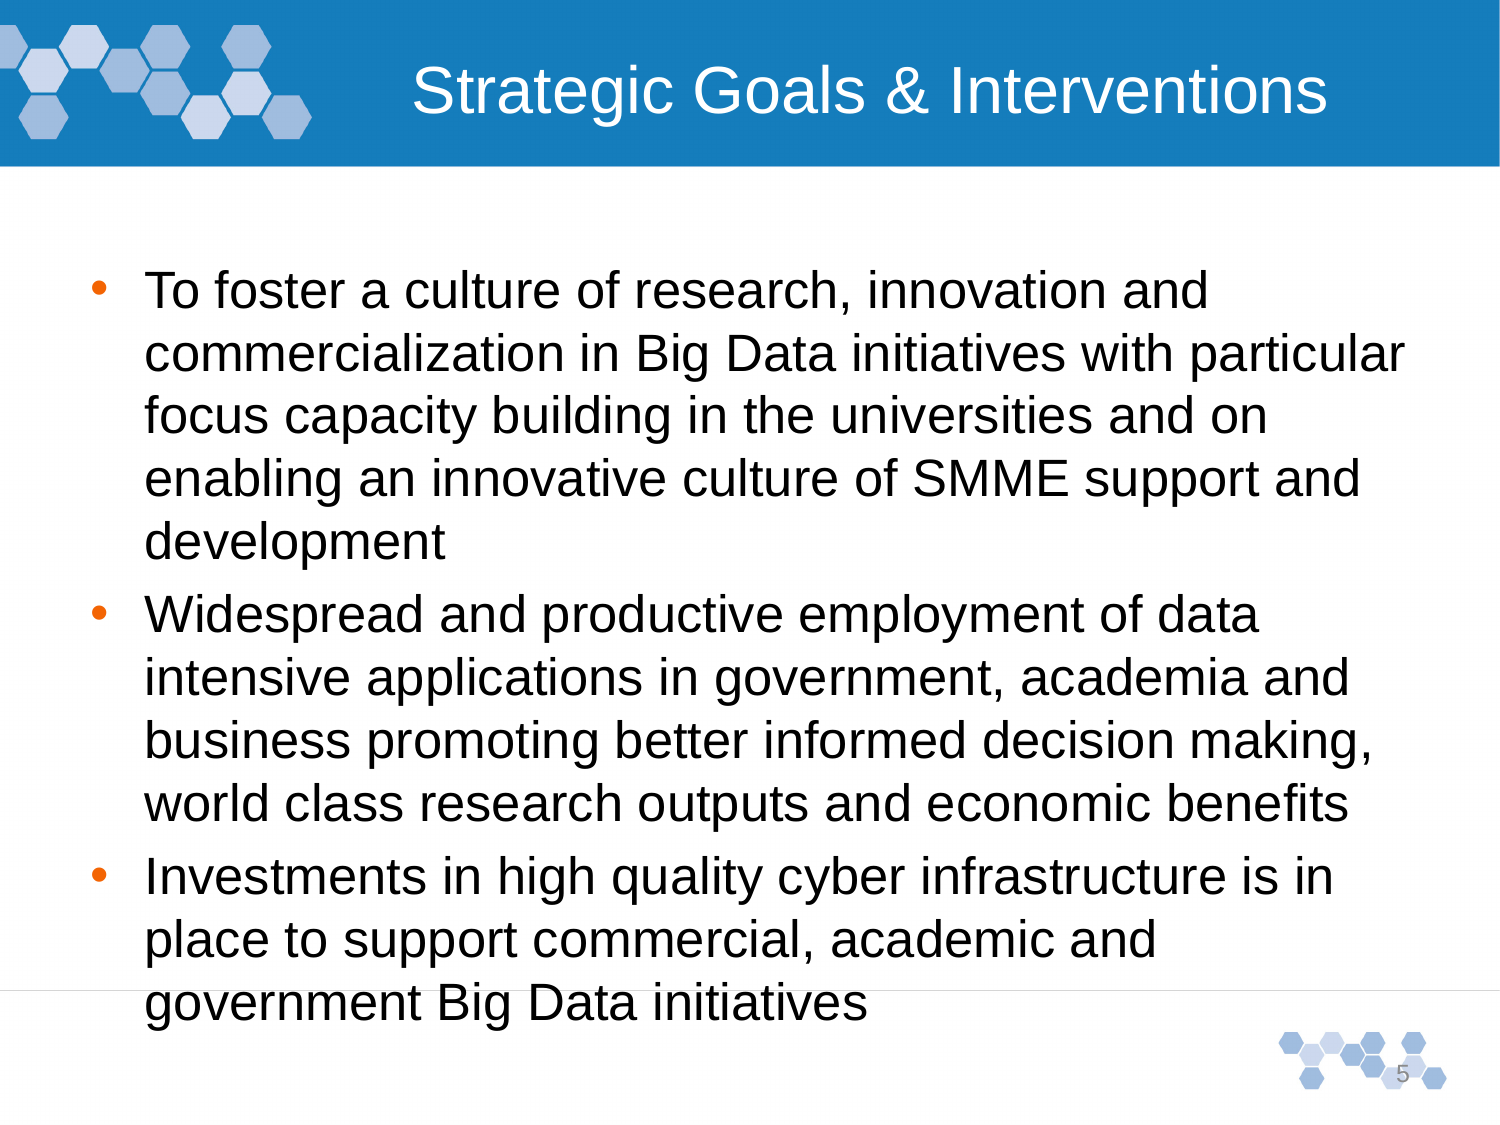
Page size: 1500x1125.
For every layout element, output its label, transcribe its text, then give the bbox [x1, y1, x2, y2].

slide_number 5 [1074, 1042, 1425, 1103]
list To foster a culture of research, innovation and commercialization in Big Data initiatives with particular focus capacity building in the universities and on enabling an innovative culture of SMME support and development Widespread and productive employment of data intensive applications in government, academia and business promoting better informed decision making, world class research outputs and economic benefits Investments in high quality cyber infrastructure is in place to support commercial, academic and government Big Data initiatives [75, 174, 1425, 1043]
title Strategic Goals & Interventions [396, 34, 1425, 140]
picture [0, 0, 1500, 1125]
